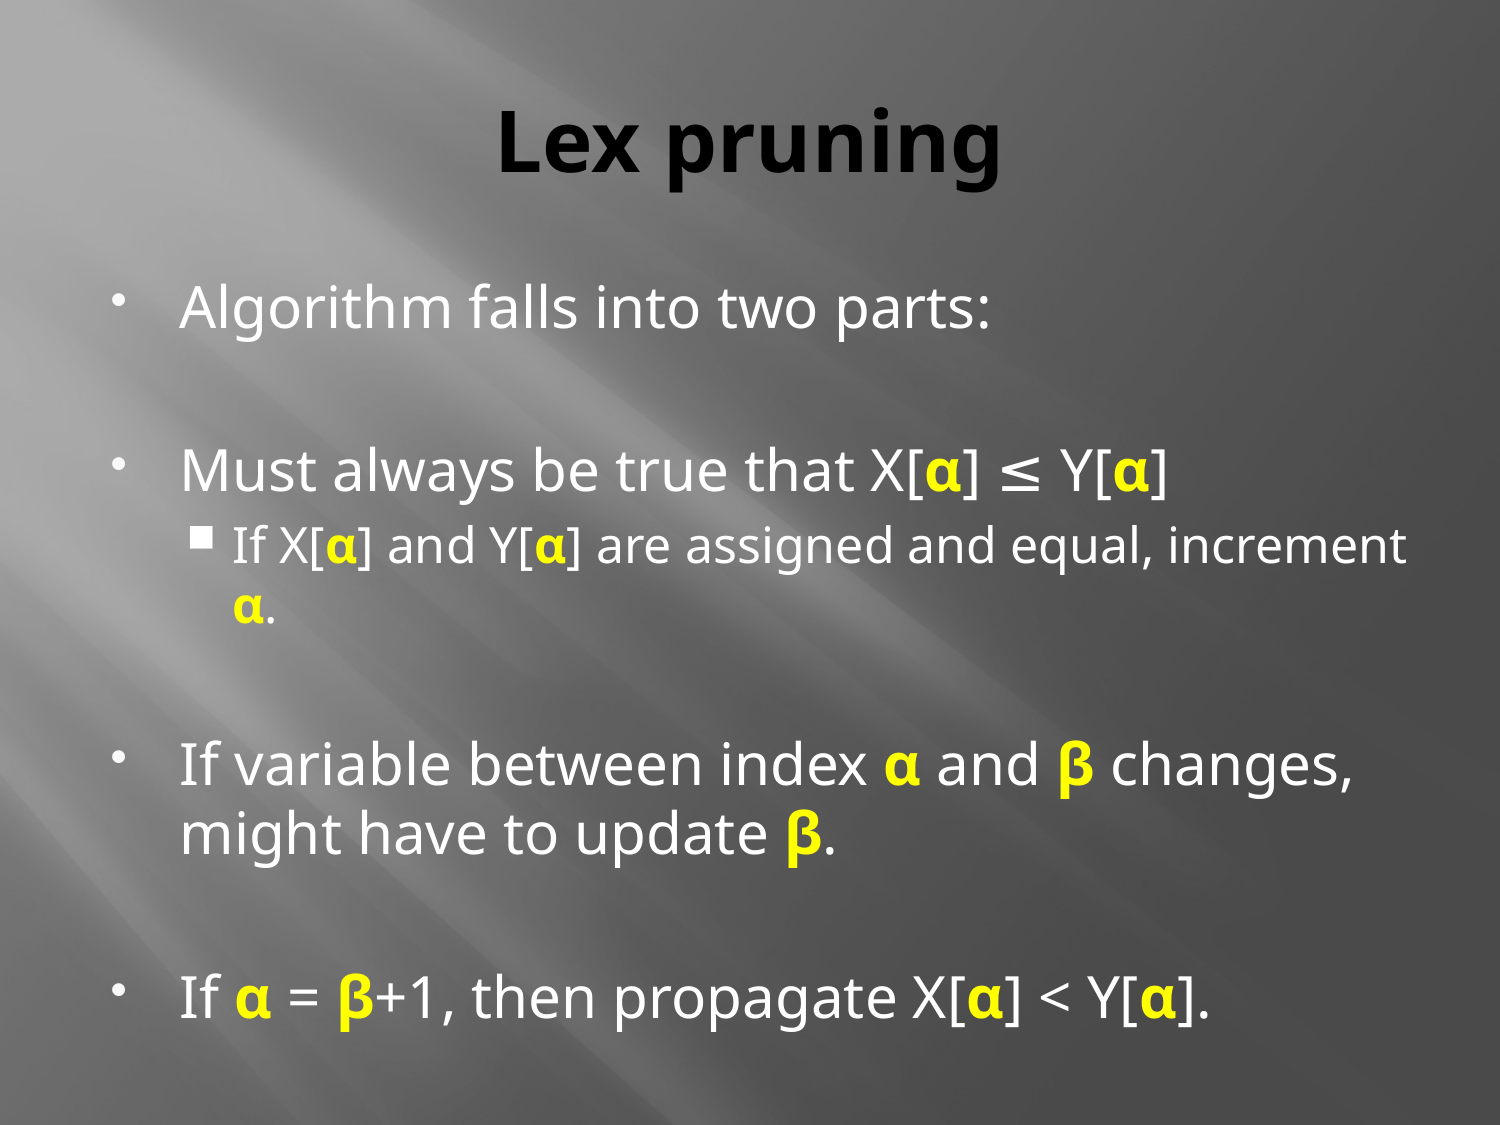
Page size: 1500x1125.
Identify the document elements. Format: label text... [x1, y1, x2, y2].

list Algorithm falls into two parts: Must always be true that X[α] ≤ Y[α] If X[α] and Y[α] are assigned and equal, increment α. If variable between index α and β changes, might have to update β. If α = β+1, then propagate X[α] < Y[α]. [75, 262, 1425, 1035]
title Lex pruning [75, 45, 1425, 233]
